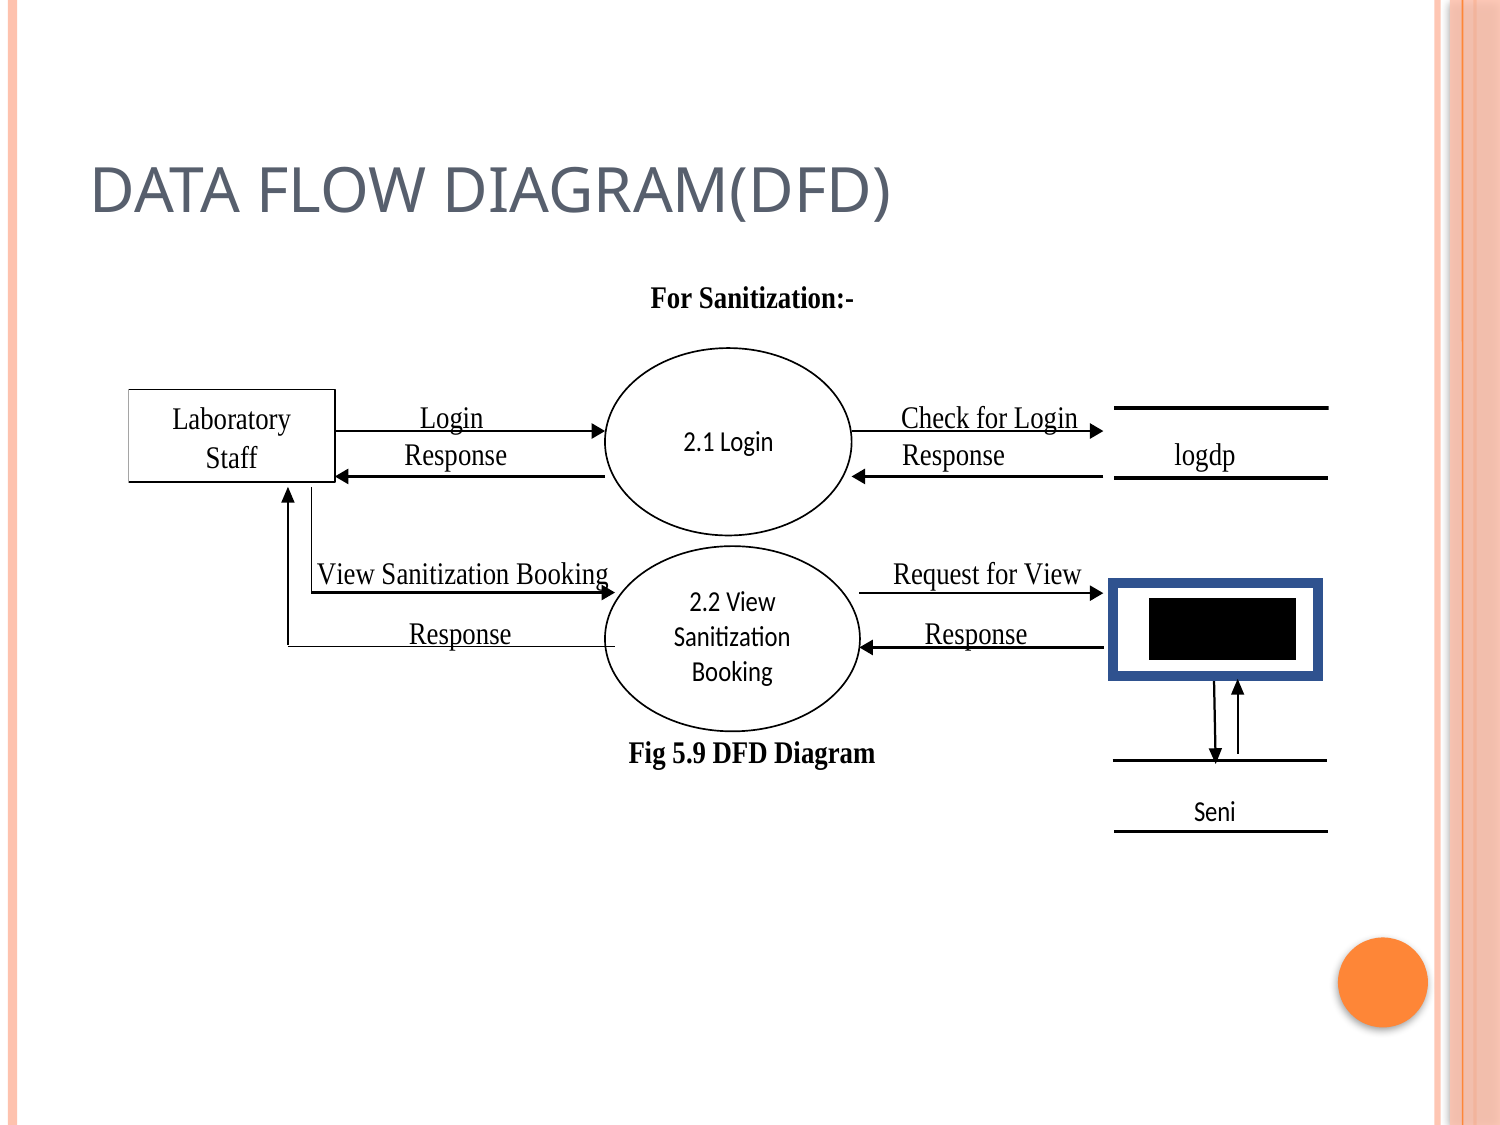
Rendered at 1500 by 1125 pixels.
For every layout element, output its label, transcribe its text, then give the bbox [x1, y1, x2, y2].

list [127, 278, 1330, 915]
title Data Flow Diagram(DFD) [75, 45, 1300, 233]
